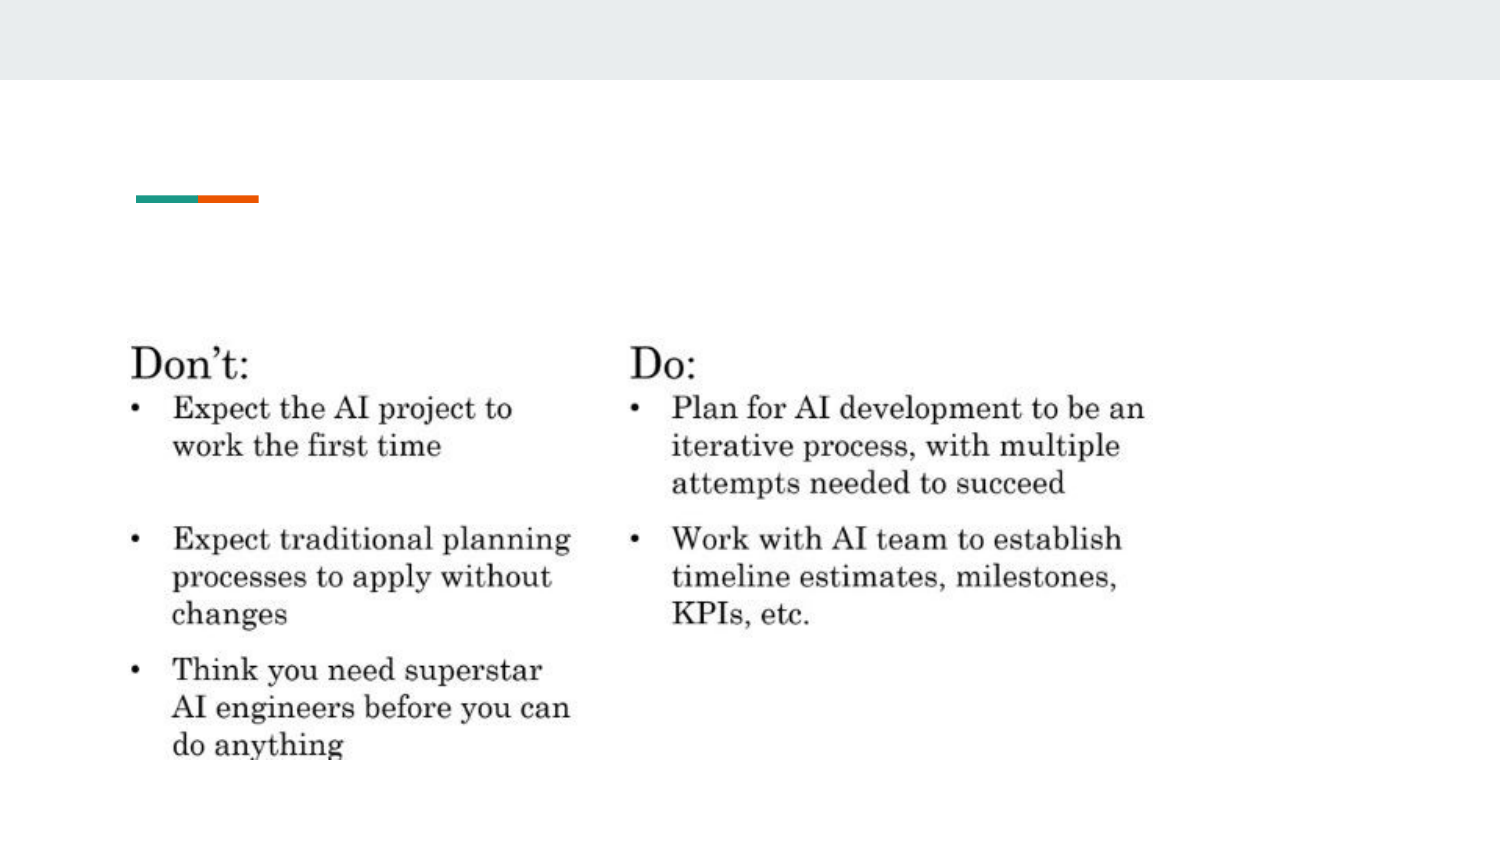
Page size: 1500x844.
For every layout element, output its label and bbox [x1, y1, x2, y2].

picture [127, 337, 1153, 761]
